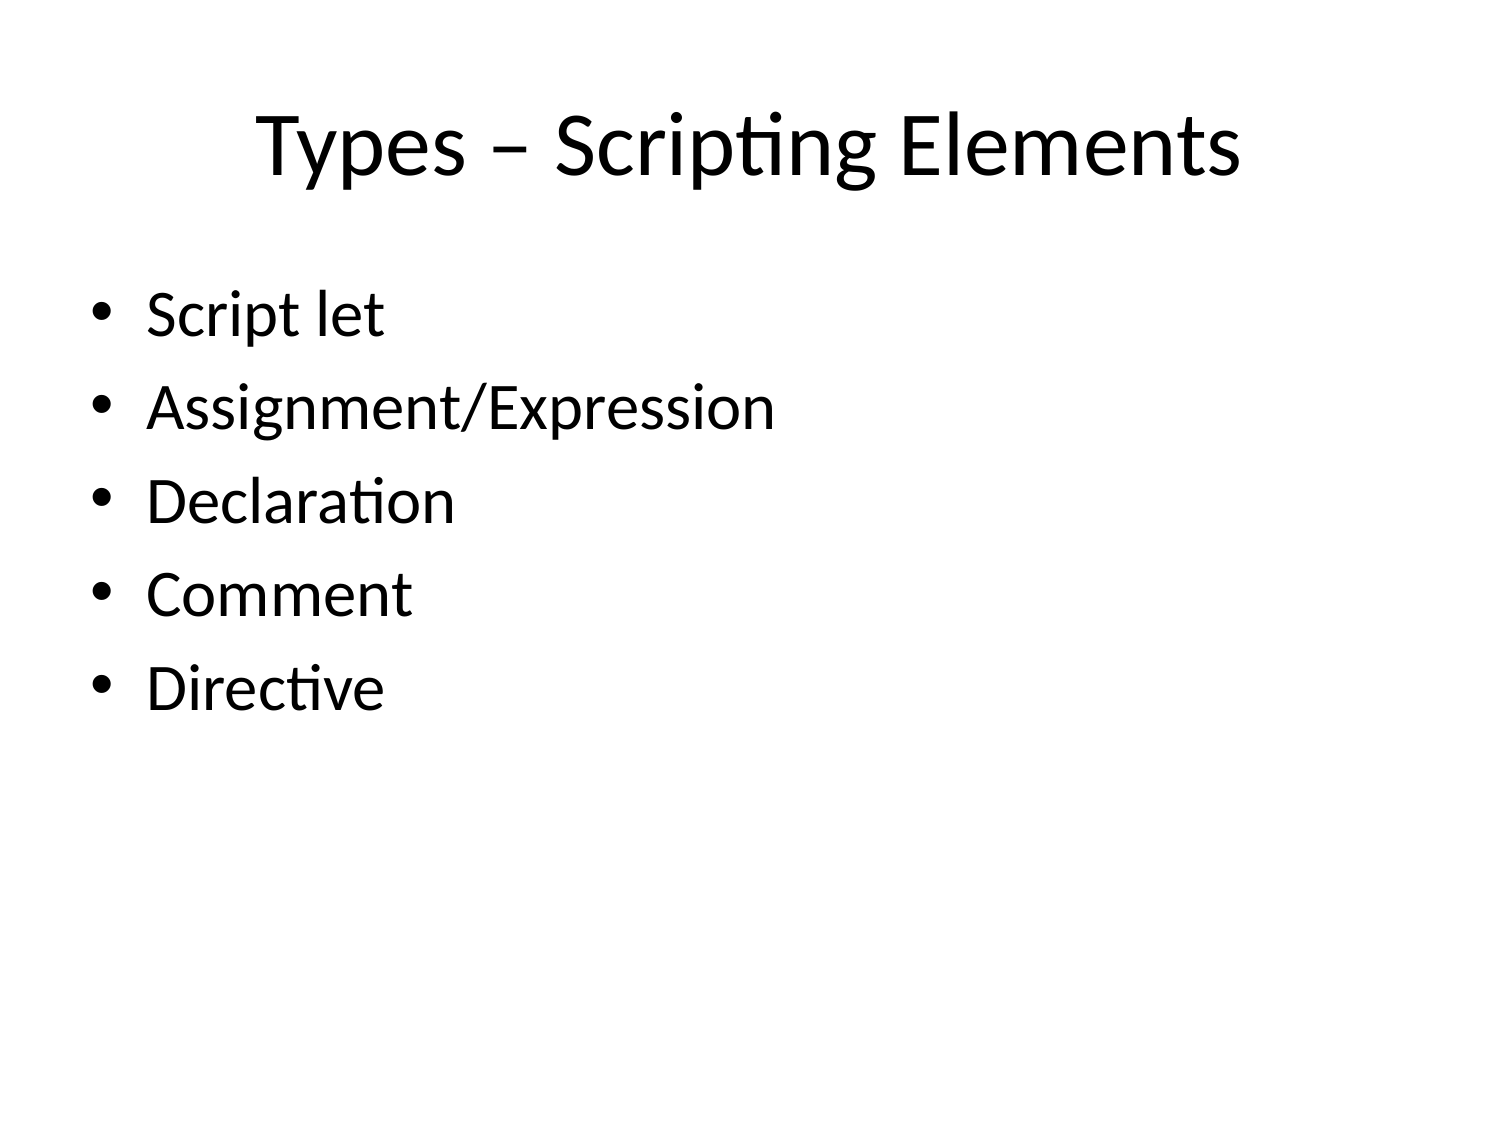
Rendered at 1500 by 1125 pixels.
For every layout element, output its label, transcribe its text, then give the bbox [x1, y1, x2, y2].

list Script let Assignment/Expression Declaration Comment Directive [75, 262, 1425, 1005]
title Types – Scripting Elements [75, 45, 1425, 233]
